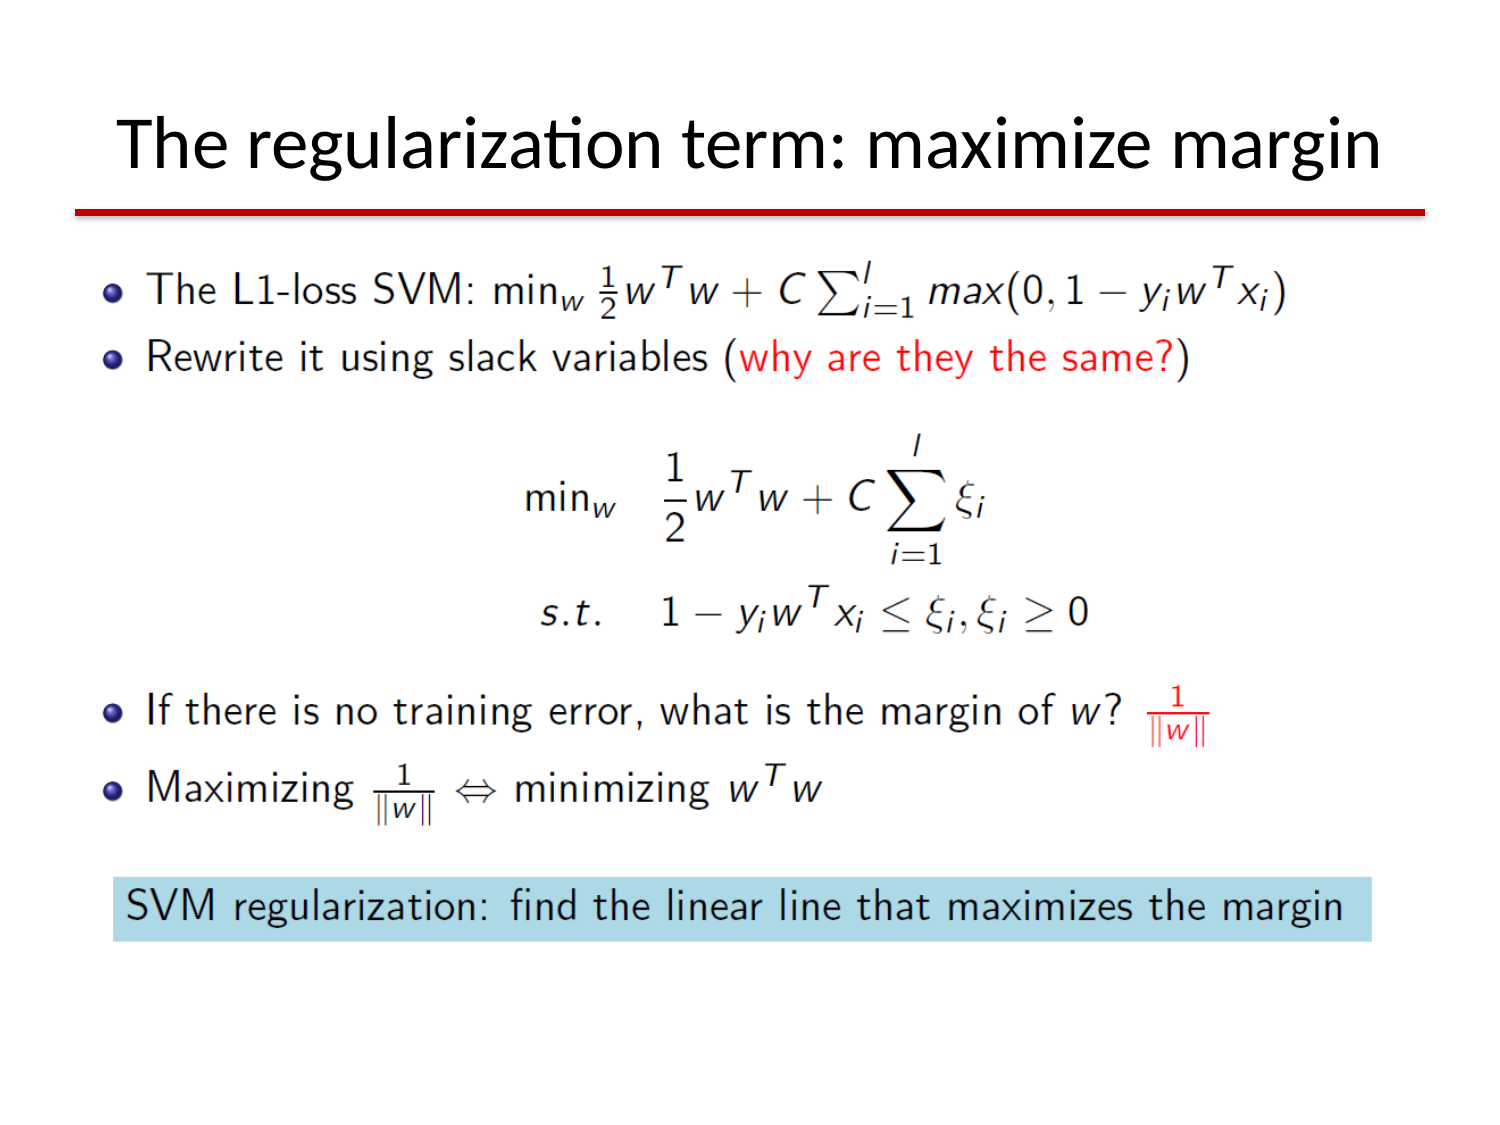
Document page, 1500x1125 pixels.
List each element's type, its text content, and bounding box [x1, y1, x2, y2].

picture [62, 237, 1414, 994]
title The regularization term: maximize margin [75, 45, 1425, 233]
